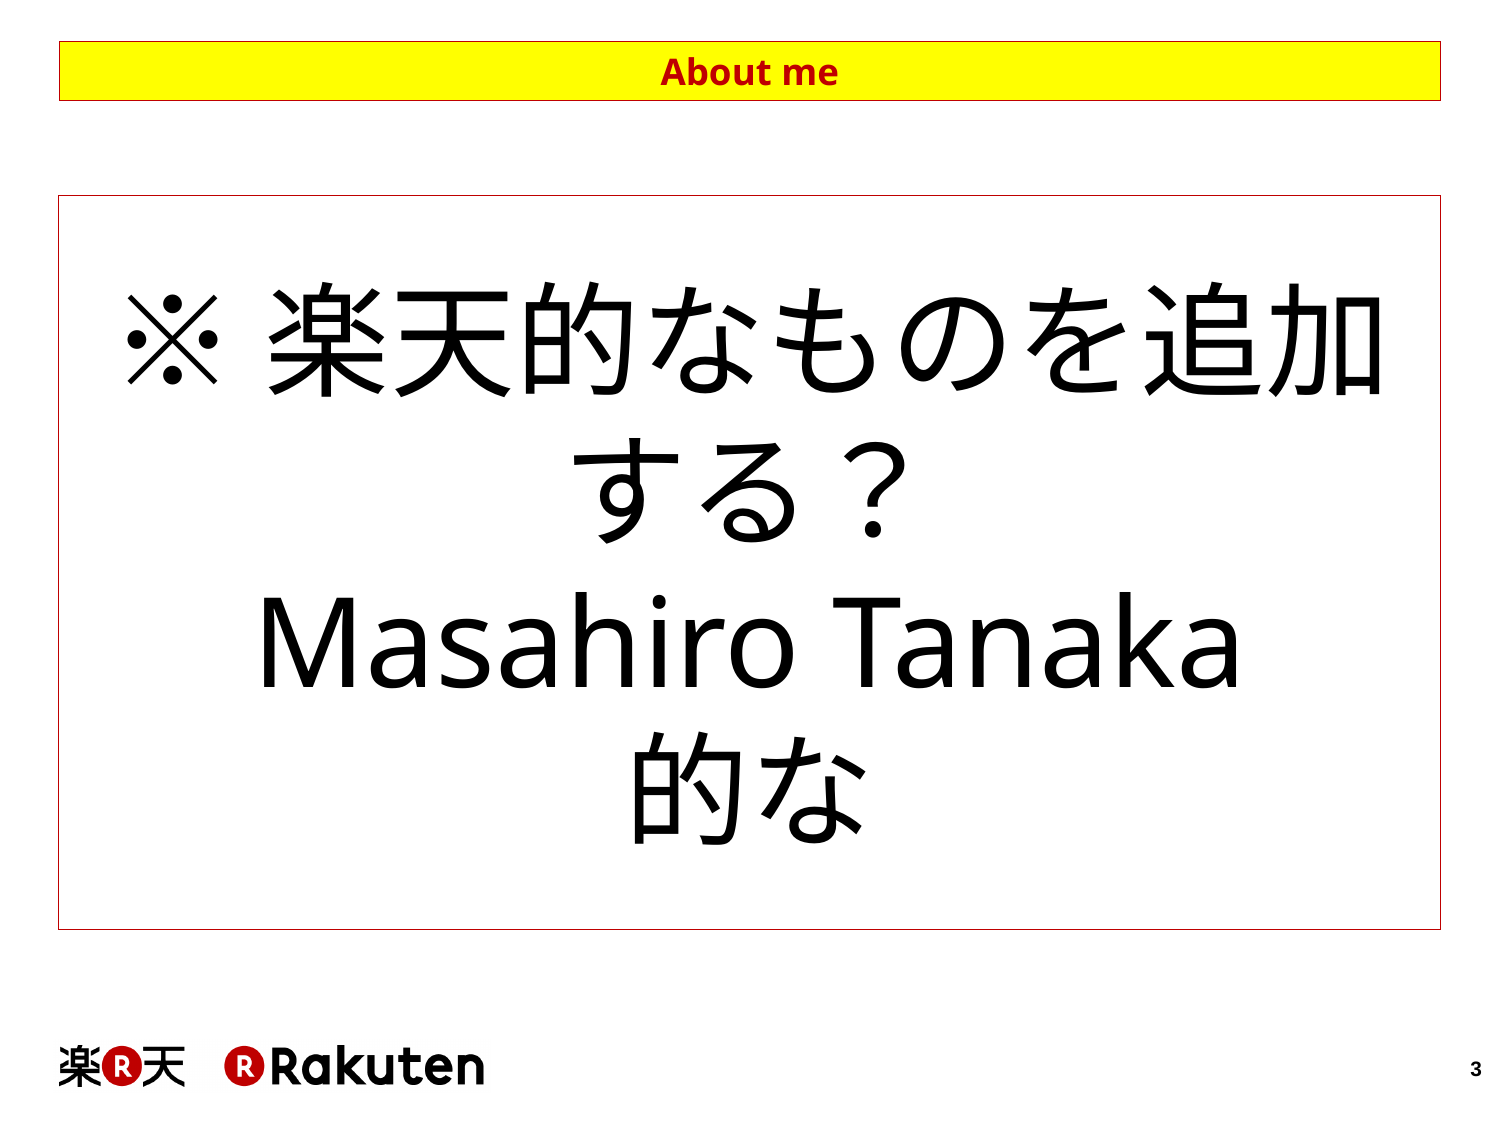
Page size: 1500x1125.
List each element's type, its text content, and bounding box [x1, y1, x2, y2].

title About me [59, 41, 1441, 101]
picture [53, 1039, 491, 1093]
text_box ※楽天的なものを追加する？ Masahiro Tanaka 的な [58, 195, 1441, 930]
